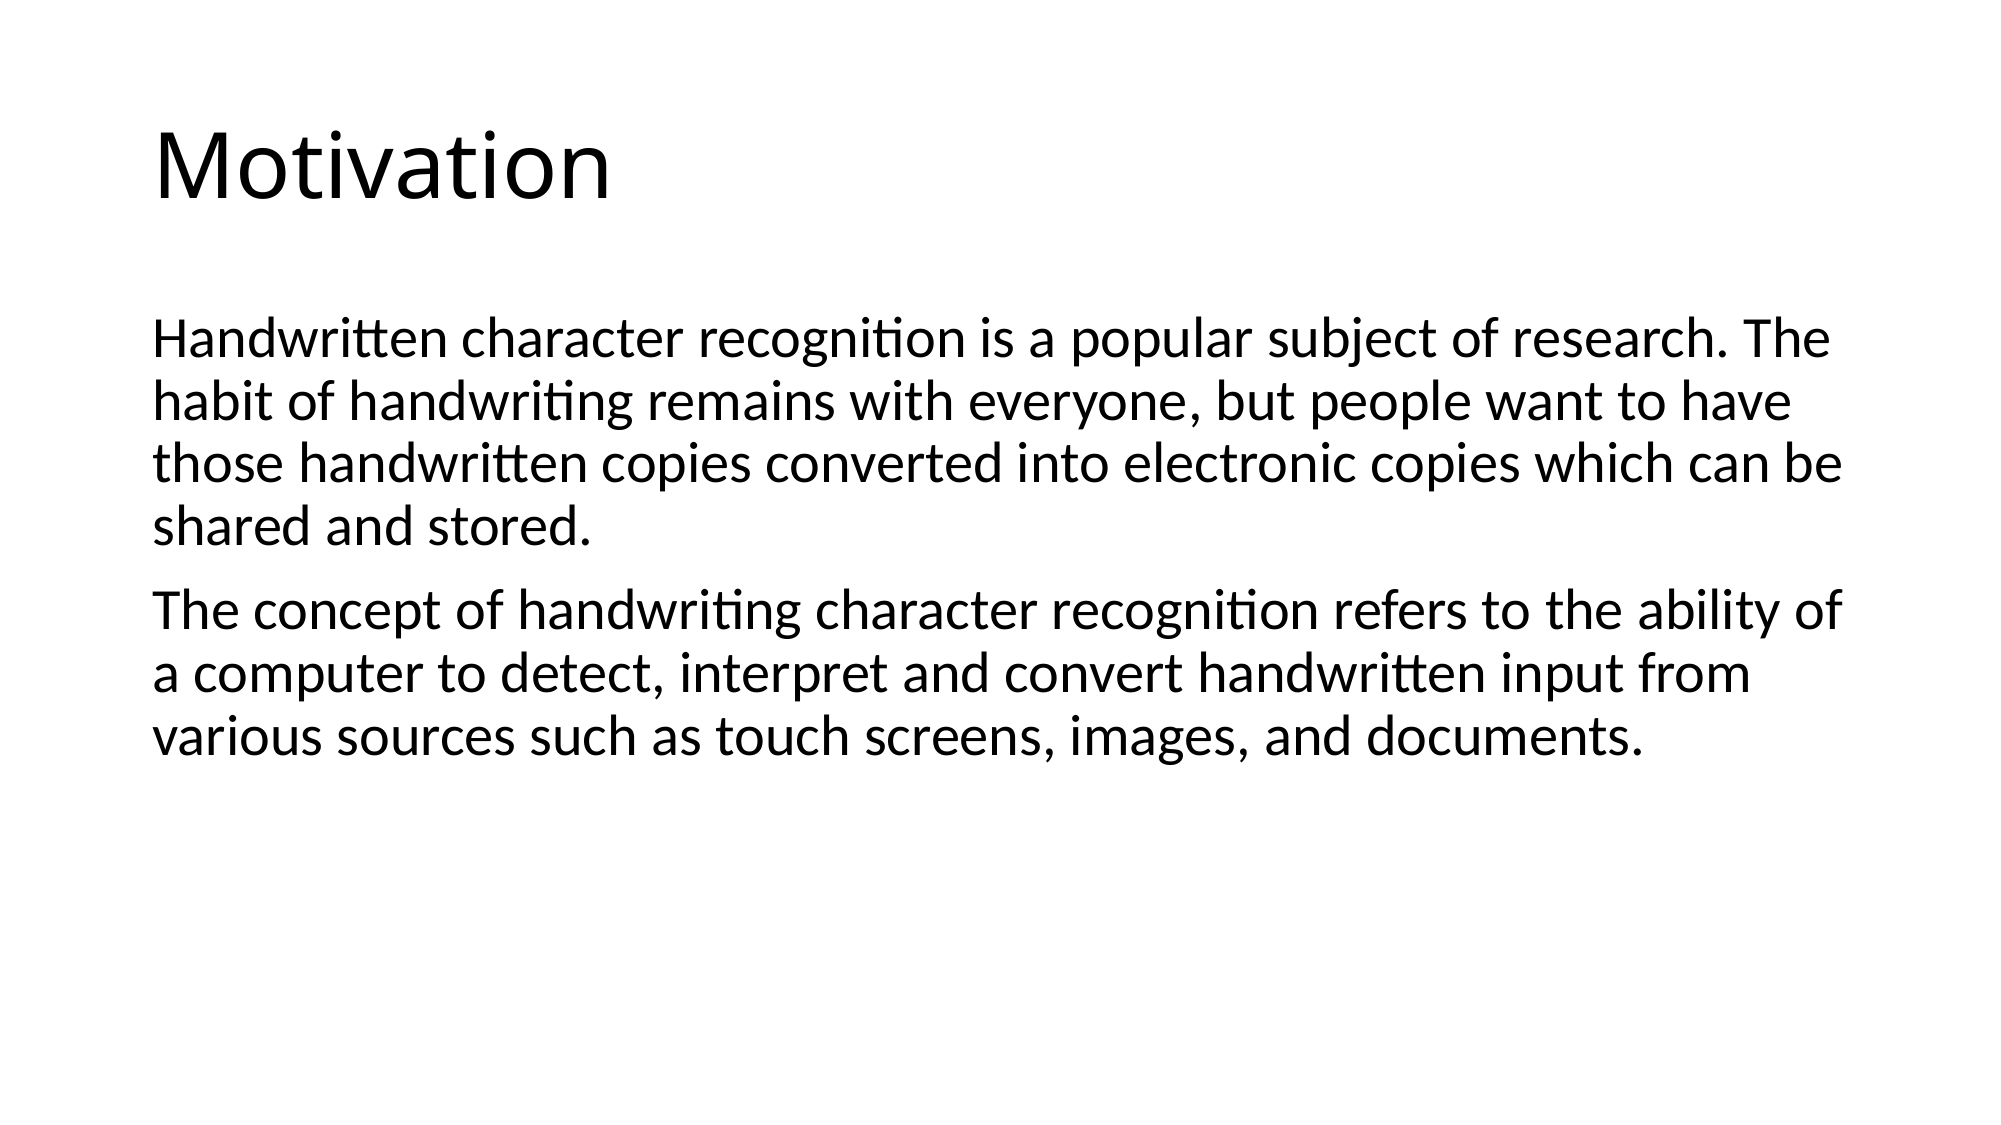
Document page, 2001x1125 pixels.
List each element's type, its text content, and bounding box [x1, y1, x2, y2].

list Handwritten character recognition is a popular subject of research. The habit of handwriting remains with everyone, but people want to have those handwritten copies converted into electronic copies which can be shared and stored. The concept of handwriting character recognition refers to the ability of a computer to detect, interpret and convert handwritten input from various sources such as touch screens, images, and documents. [137, 299, 1863, 1014]
title Motivation [137, 59, 1863, 278]
